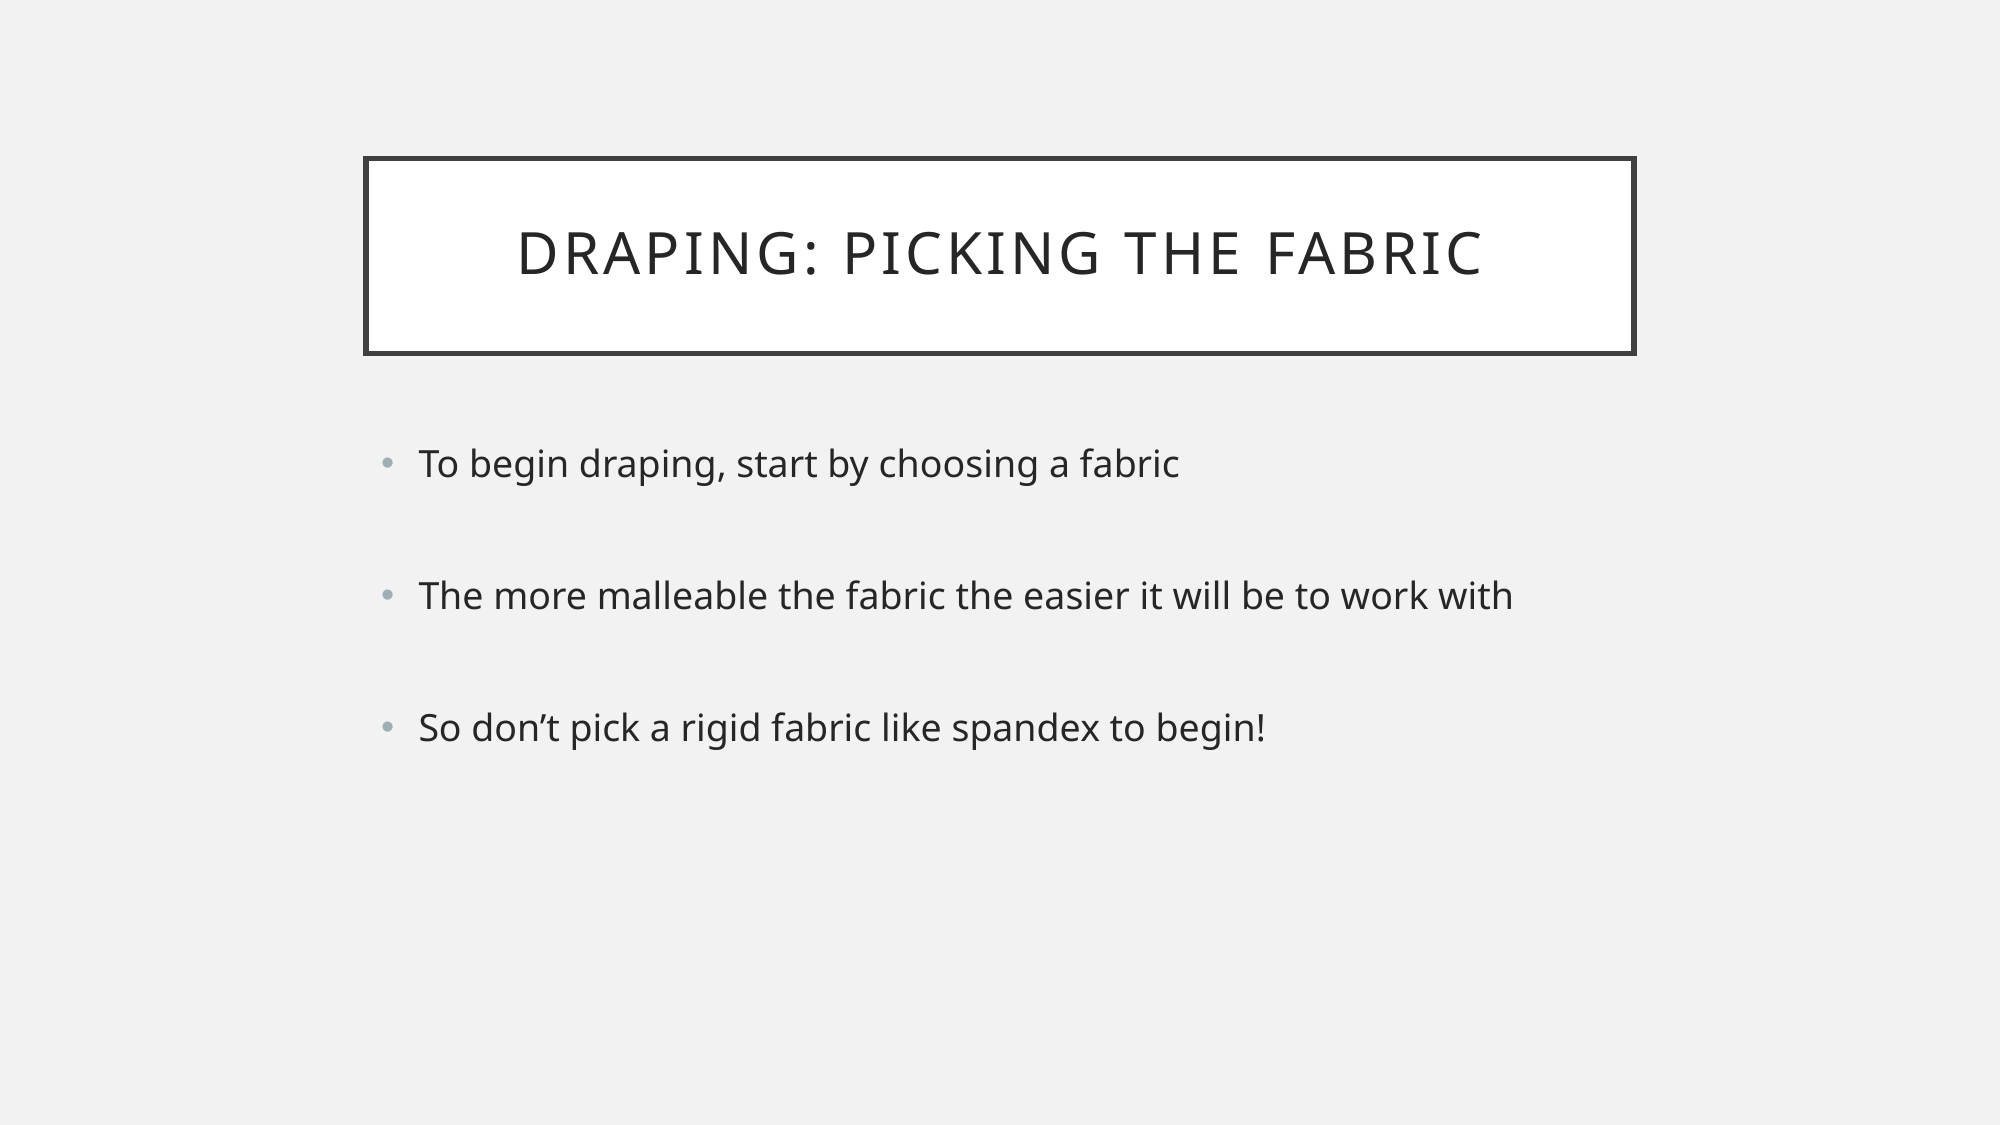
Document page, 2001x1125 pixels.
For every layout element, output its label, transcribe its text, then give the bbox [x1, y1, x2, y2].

list To begin draping, start by choosing a fabric The more malleable the fabric the easier it will be to work with So don’t pick a rigid fabric like spandex to begin! [366, 432, 1634, 942]
title Draping: Picking the fabric [363, 156, 1637, 356]
